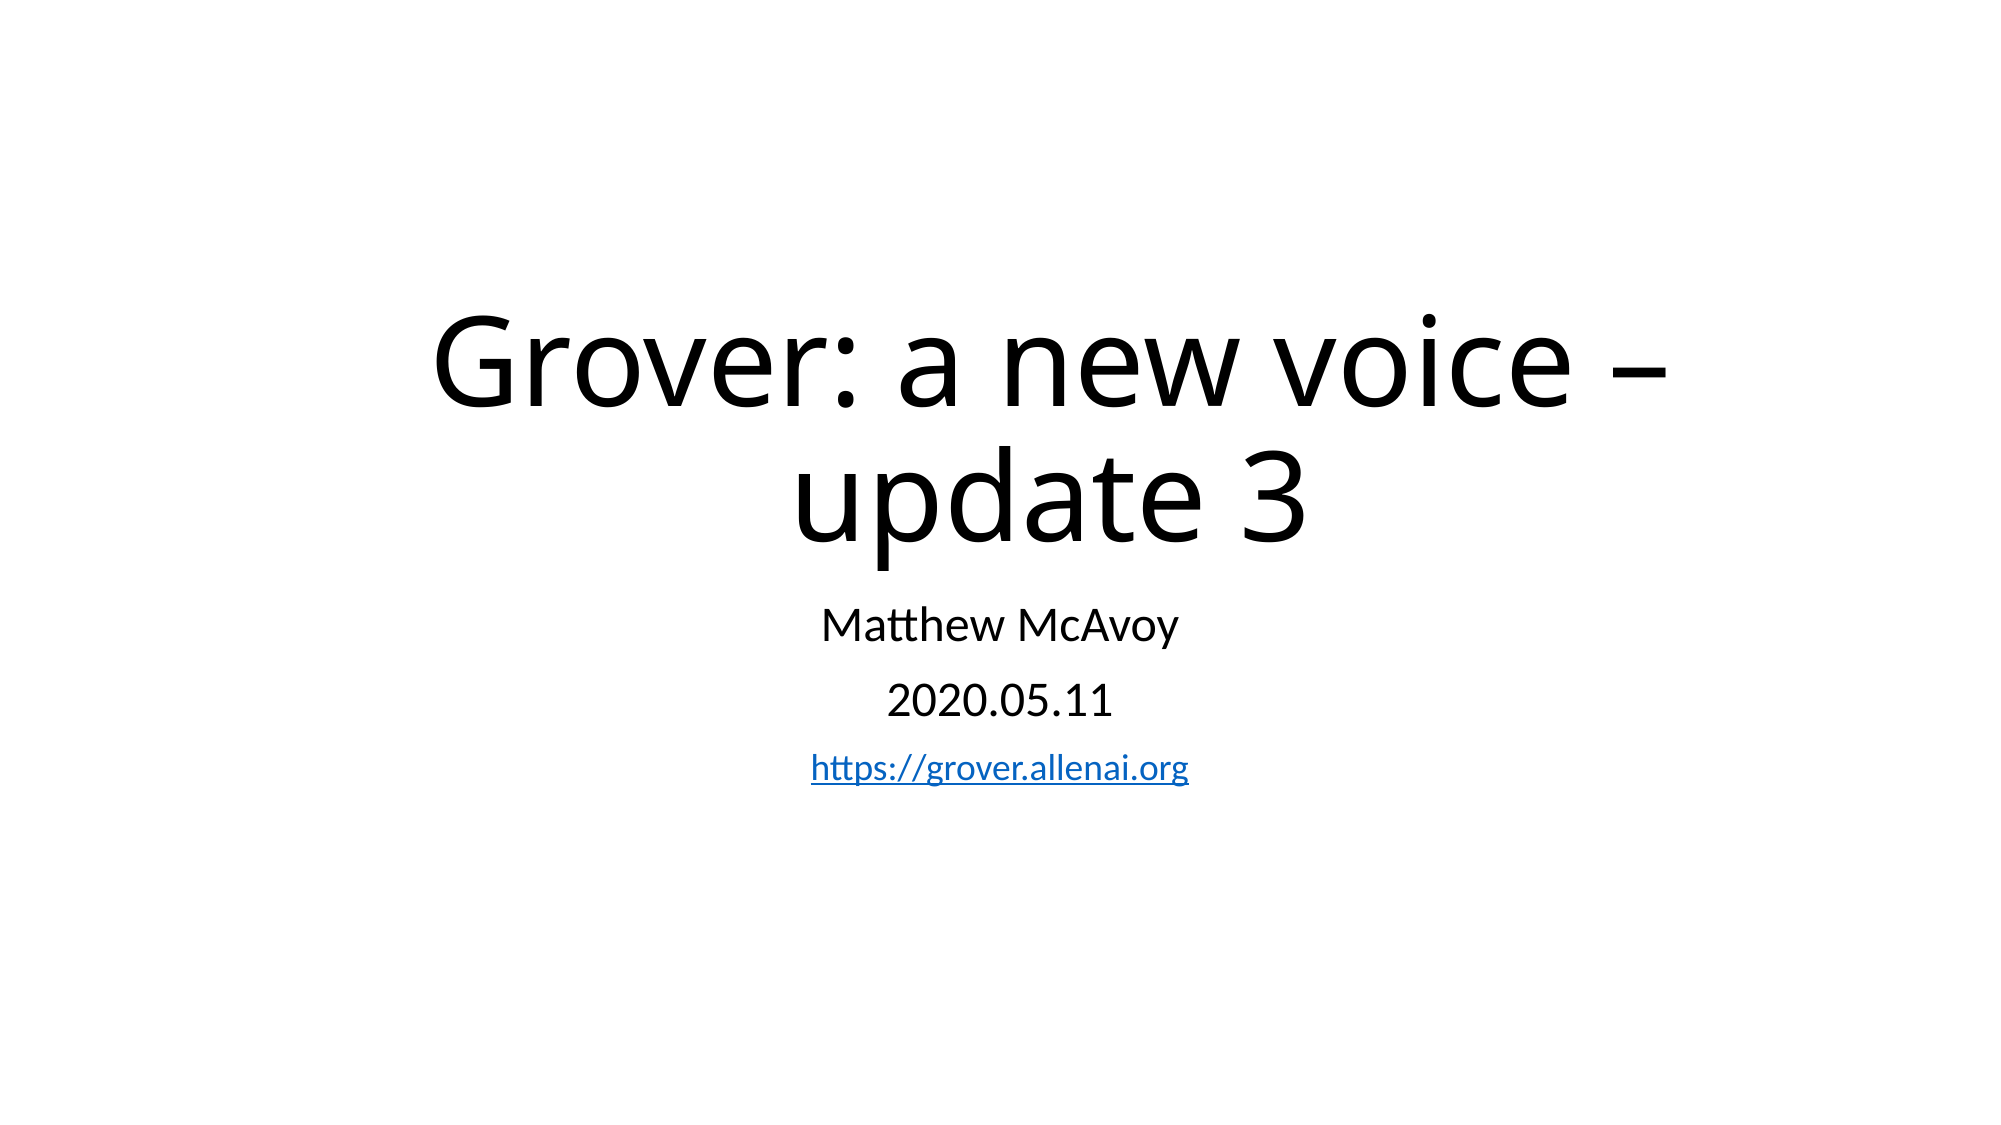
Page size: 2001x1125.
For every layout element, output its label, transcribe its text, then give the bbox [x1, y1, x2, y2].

title Grover: a new voice – update 3 [249, 184, 1852, 576]
subtitle Matthew McAvoy 2020.05.11 https://grover.allenai.org [249, 590, 1750, 863]
